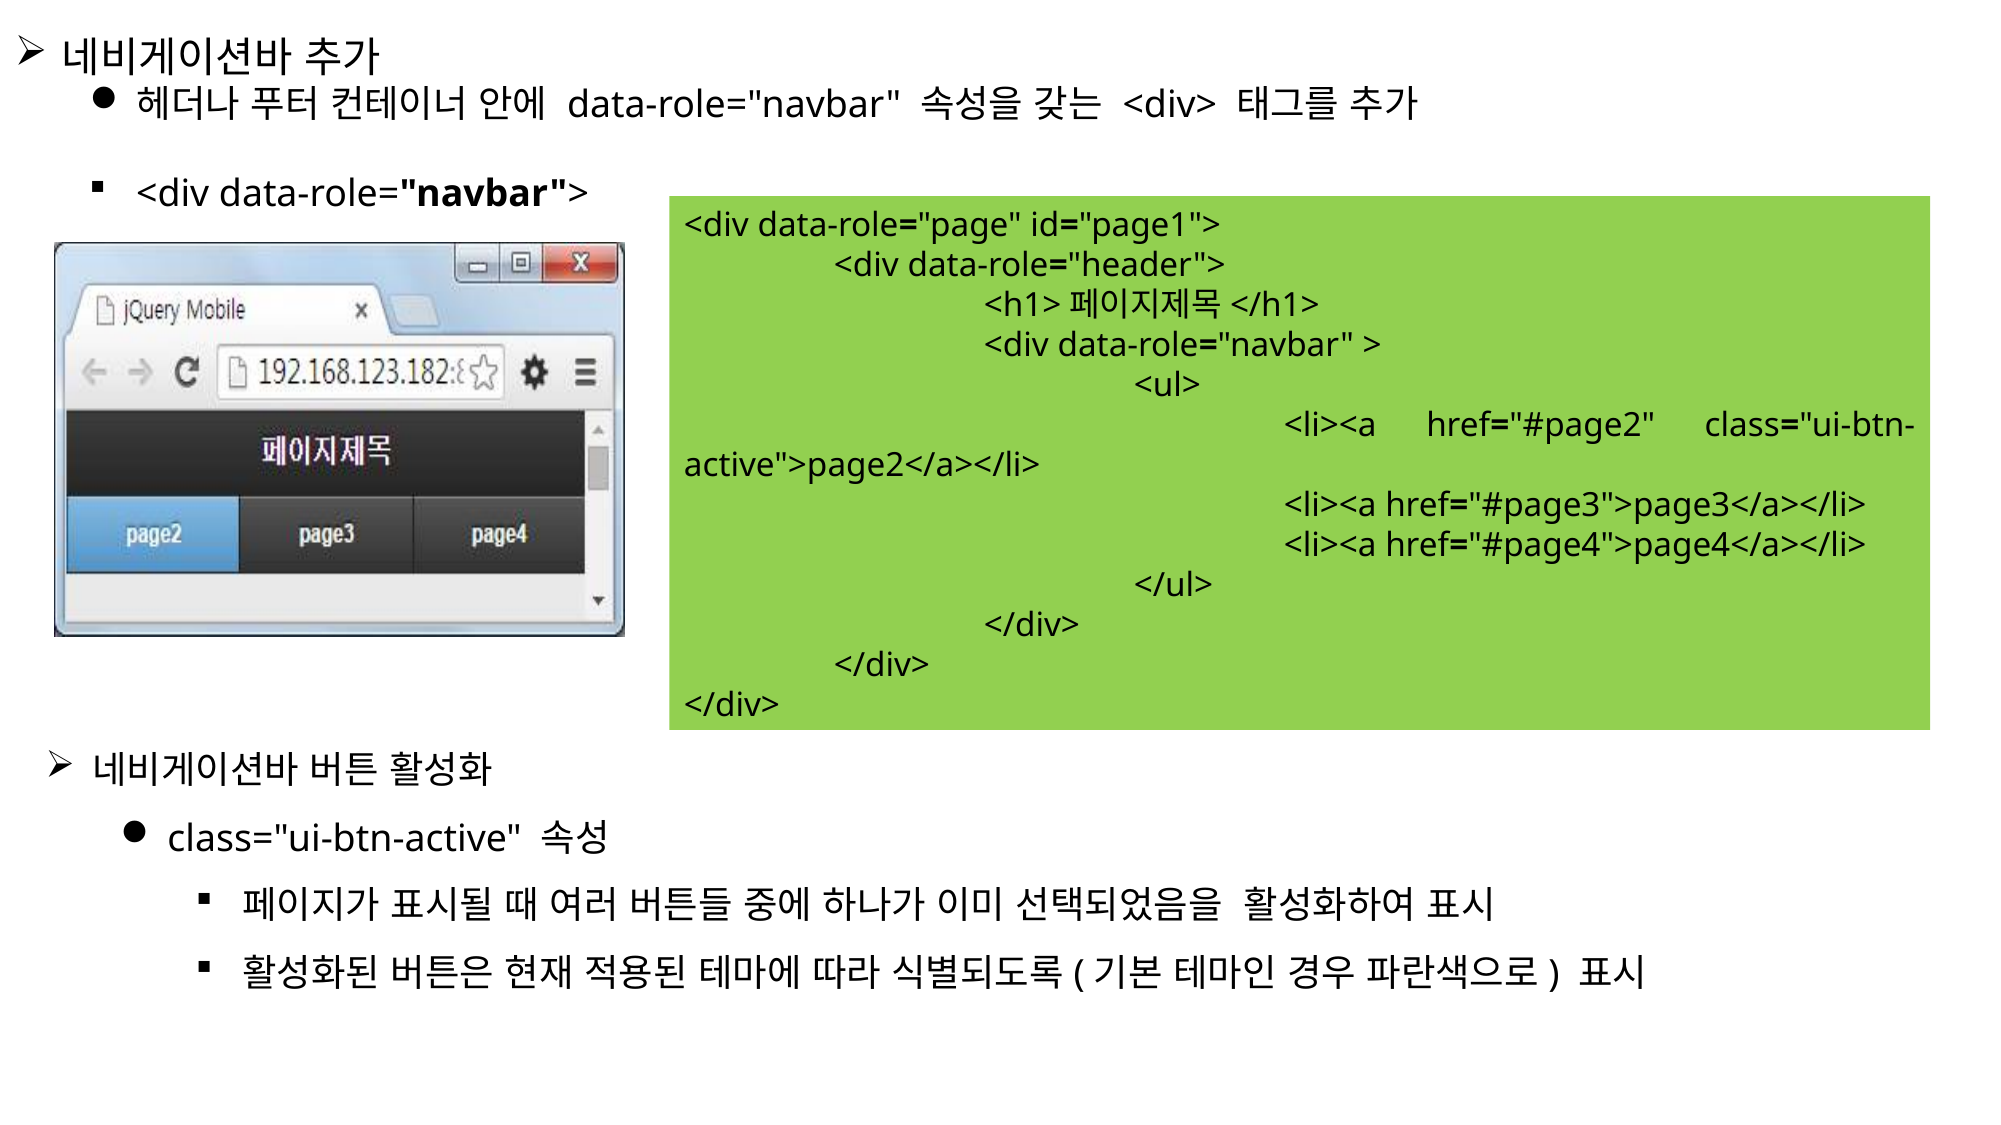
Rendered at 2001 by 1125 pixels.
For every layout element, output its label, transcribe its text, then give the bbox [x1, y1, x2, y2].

text_box <div data-role="page" id="page1"> <div data-role="header"> <h1>페이지제목</h1> <div data-role="navbar" > <ul> <li><a href="#page2" class="ui-btn-active">page2</a></li> <li><a href="#page3">page3</a></li> <li><a href="#page4">page4</a></li> </ul> </div> </div> </div> [669, 196, 1931, 730]
picture [54, 242, 625, 637]
text_box <div data-role="navbar"> [74, 161, 605, 222]
text_box 네비게이션바 추가 헤더나 푸터 컨테이너 안에 data-role="navbar" 속성을 갖는 <div> 태그를 추가 [0, 0, 1792, 133]
text_box 네비게이션바 버튼 활성화 class="ui-btn-active" 속성 페이지가 표시될 때 여러 버튼들 중에 하나가 이미 선택되었음을 활성화하여 표시 활성화된 버튼은 현재 적용된 테마에 따라 식별되도록(기본 테마인 경우 파란색으로) 표시 [30, 716, 1856, 1002]
